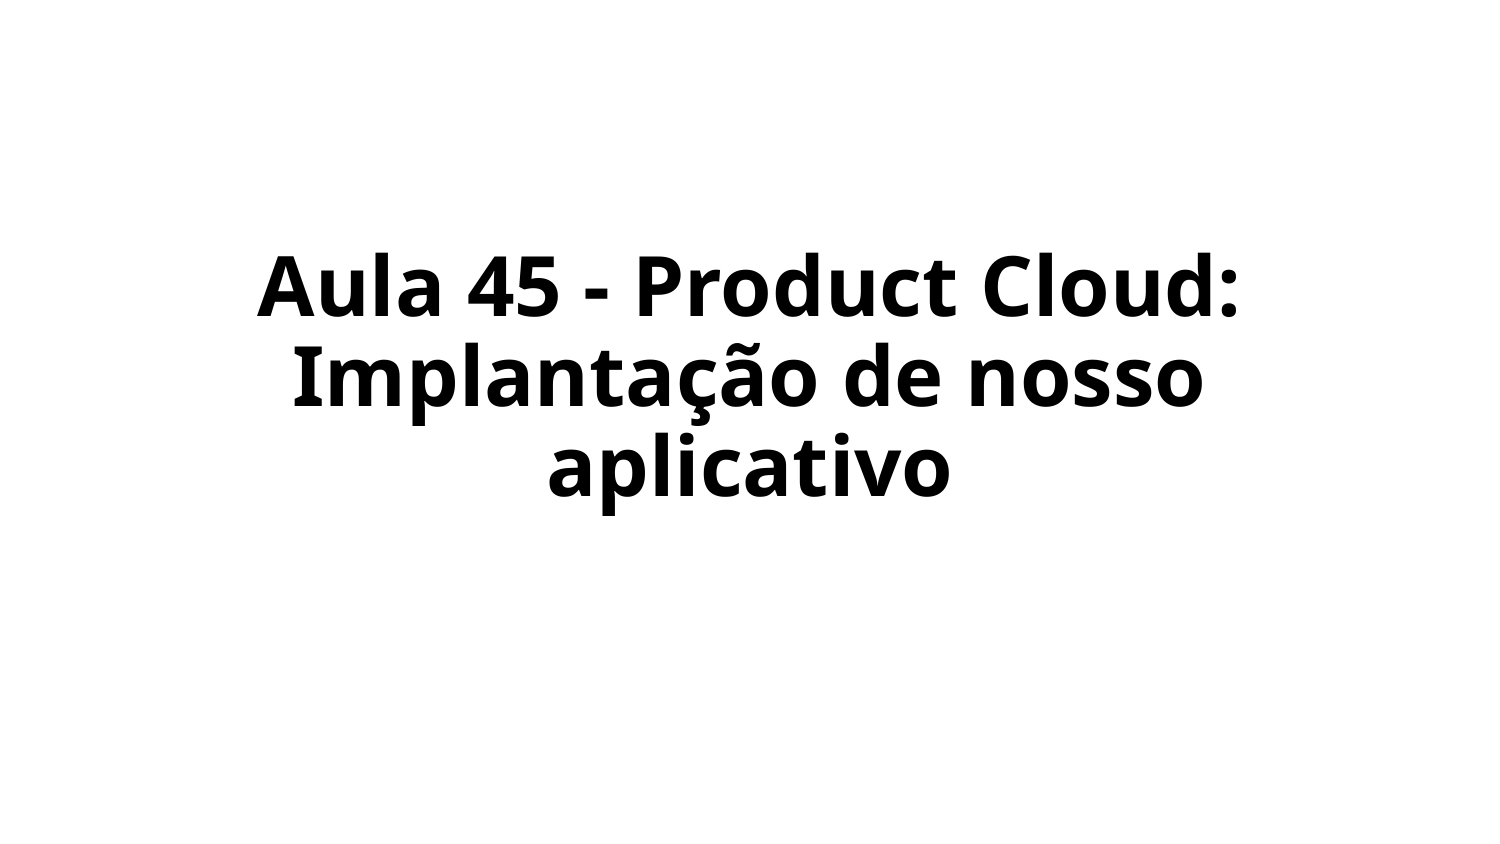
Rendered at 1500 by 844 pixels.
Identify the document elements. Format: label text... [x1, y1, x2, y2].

text_box Aula 45 - Product Cloud: Implantação de nosso aplicativo [239, 229, 1261, 530]
